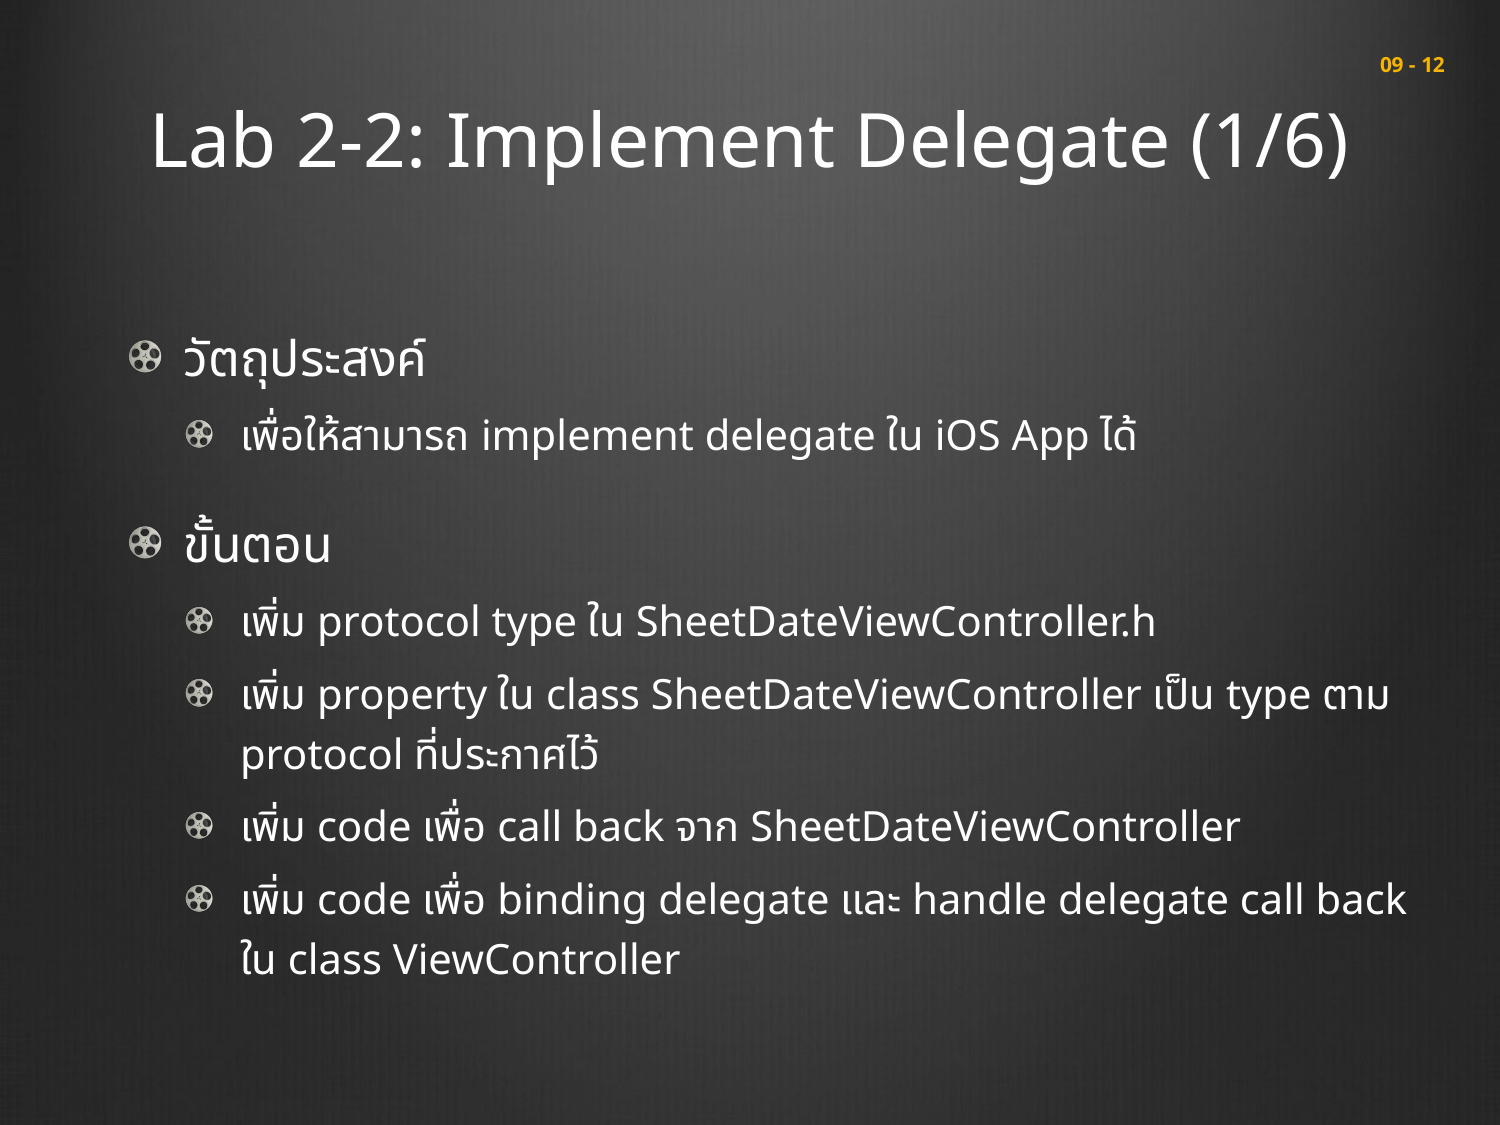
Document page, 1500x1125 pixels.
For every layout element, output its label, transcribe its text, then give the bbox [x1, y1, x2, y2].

picture [184, 605, 214, 635]
picture [127, 338, 163, 374]
title Lab 2-2: Implement Delegate (1/6) [112, 19, 1388, 255]
picture [127, 524, 163, 560]
list วัตถุประสงค์ เพื่อให้สามารถ implement delegate ใน iOS App ได้ ขั้นตอน เพิ่ม protocol type ใน SheetDateViewController.h เพิ่ม property ใน class SheetDateViewController เป็น type ตาม protocol ที่ประกาศไว้ เพิ่ม code เพื่อ call back จาก SheetDateViewController เพิ่ม code เพื่อ binding delegate และ handle delegate call back ใน class ViewController [112, 306, 1460, 1005]
picture [184, 883, 214, 913]
picture [184, 810, 214, 840]
picture [184, 677, 214, 708]
text_box 09 - 12 [1306, 43, 1460, 86]
picture [184, 418, 214, 449]
